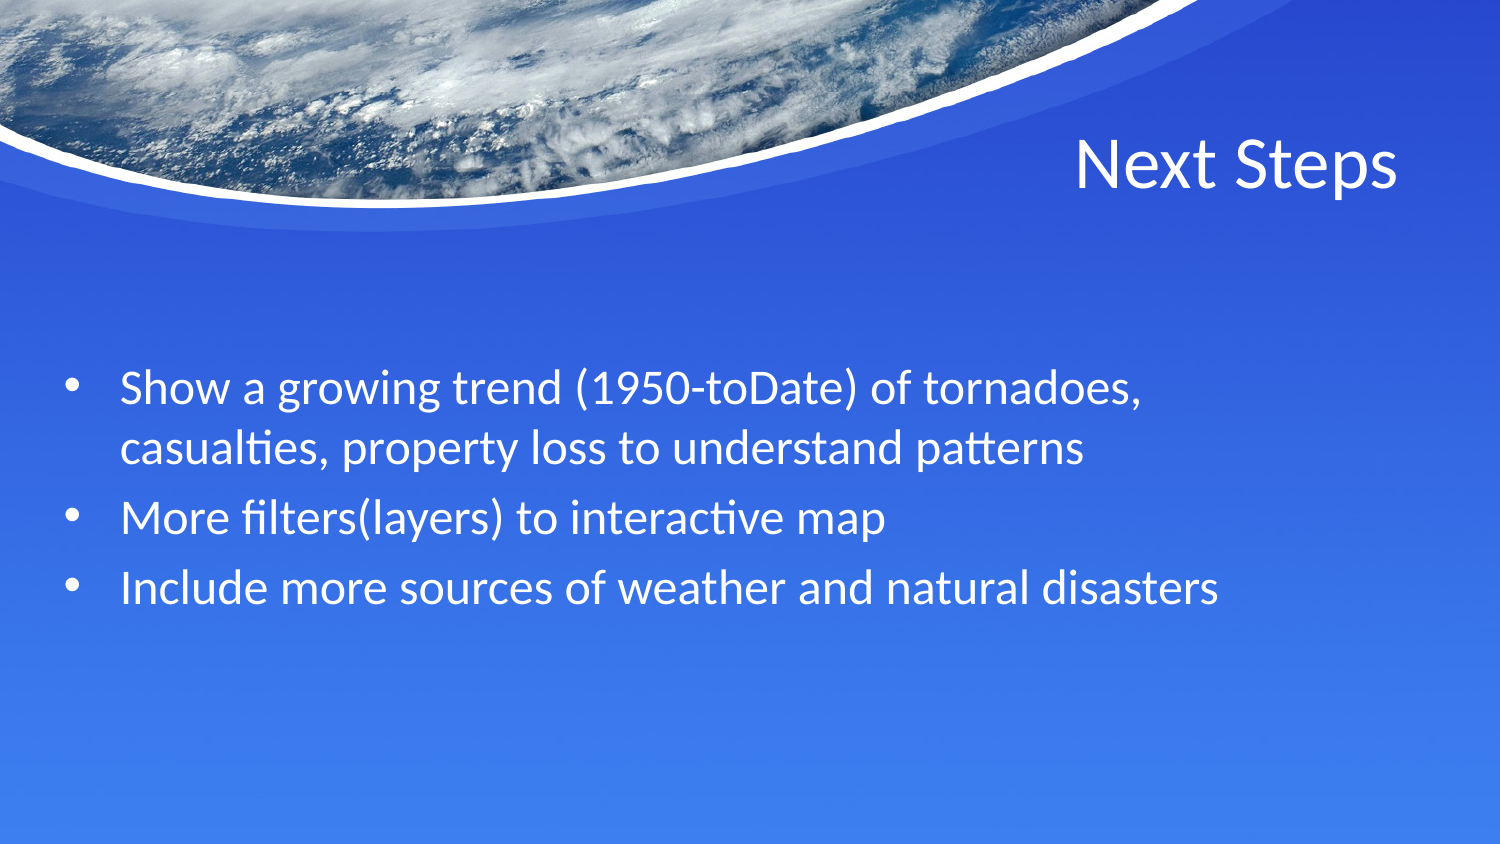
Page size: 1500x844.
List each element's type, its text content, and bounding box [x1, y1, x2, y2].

list Show a growing trend (1950-toDate) of tornadoes, casualties, property loss to understand patterns More filters(layers) to interactive map Include more sources of weather and natural disasters [48, 346, 1277, 673]
picture [0, 0, 1500, 844]
title Next Steps [86, 96, 1414, 222]
